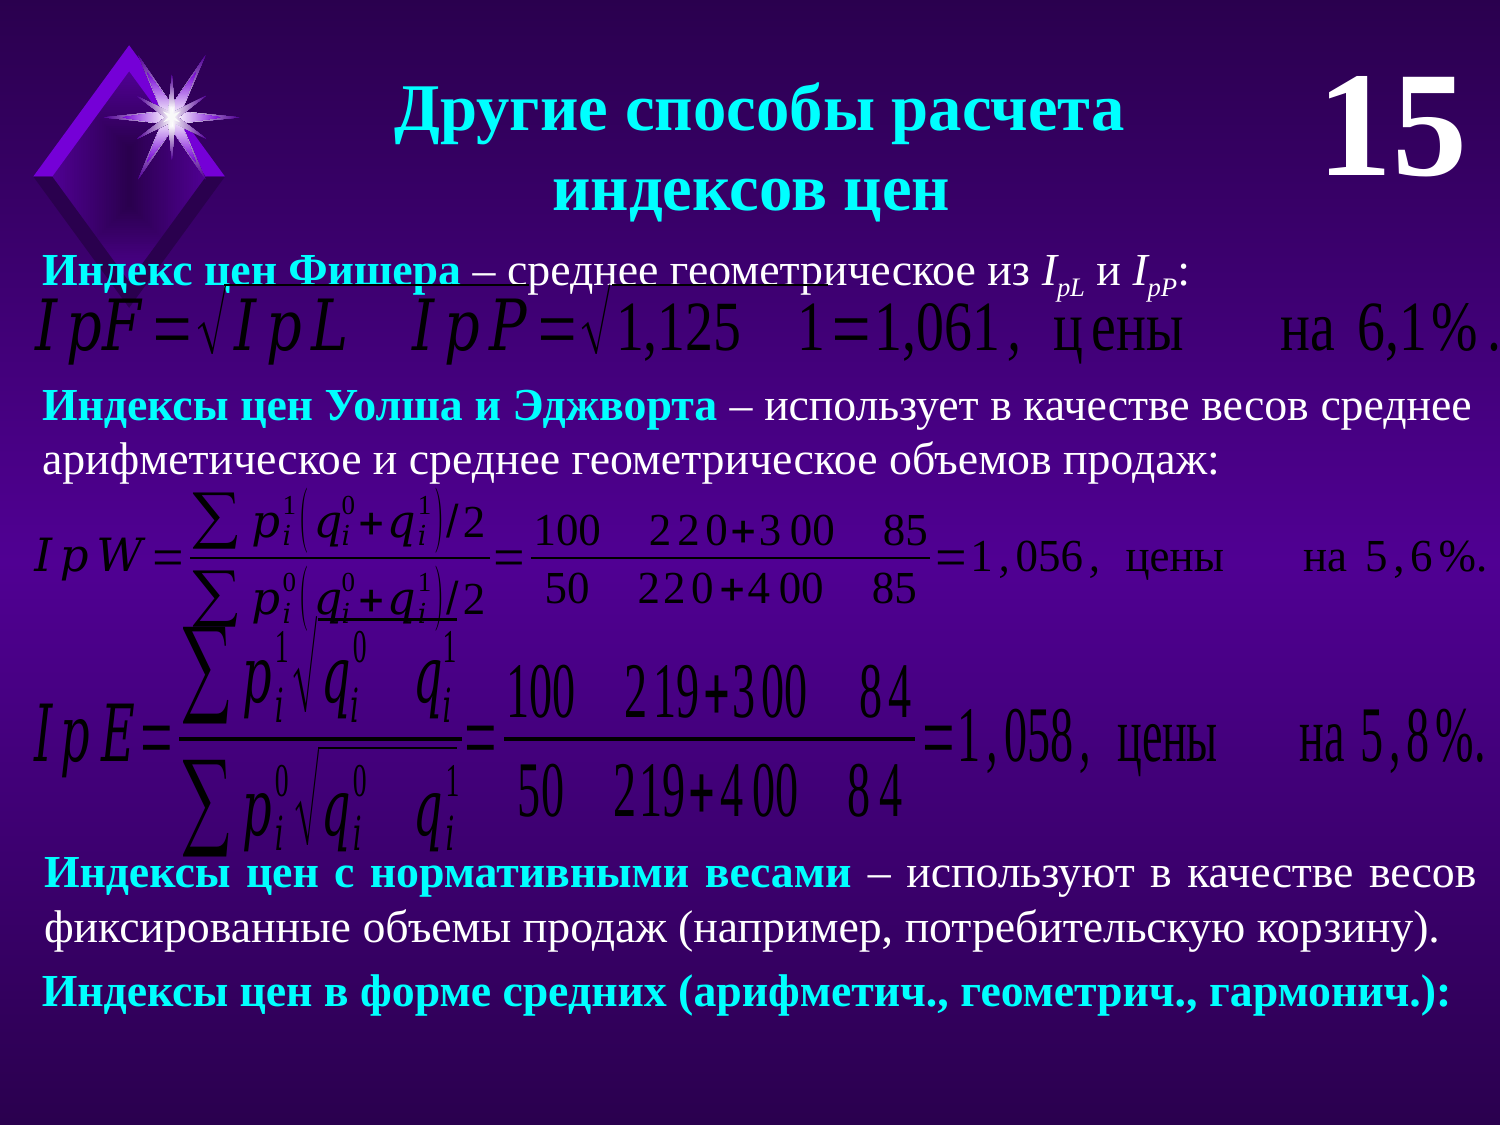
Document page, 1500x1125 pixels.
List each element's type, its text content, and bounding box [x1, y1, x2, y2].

text_box Индексы цен с нормативными весами – используют в качестве весов фиксированные объемы продаж (например, потребительскую корзину). [29, 833, 1492, 959]
text_box Индексы цен Уолша и Эджворта – использует в качестве весов среднее арифметическое и среднее геометрическое объемов продаж: [27, 366, 1487, 547]
text_box Индекс цен Фишера – среднее геометрическое из IpL и IpP: [27, 232, 1478, 310]
text_box 15 [1293, 17, 1482, 213]
text_box Другие способы расчета индексов цен [29, 56, 1474, 232]
